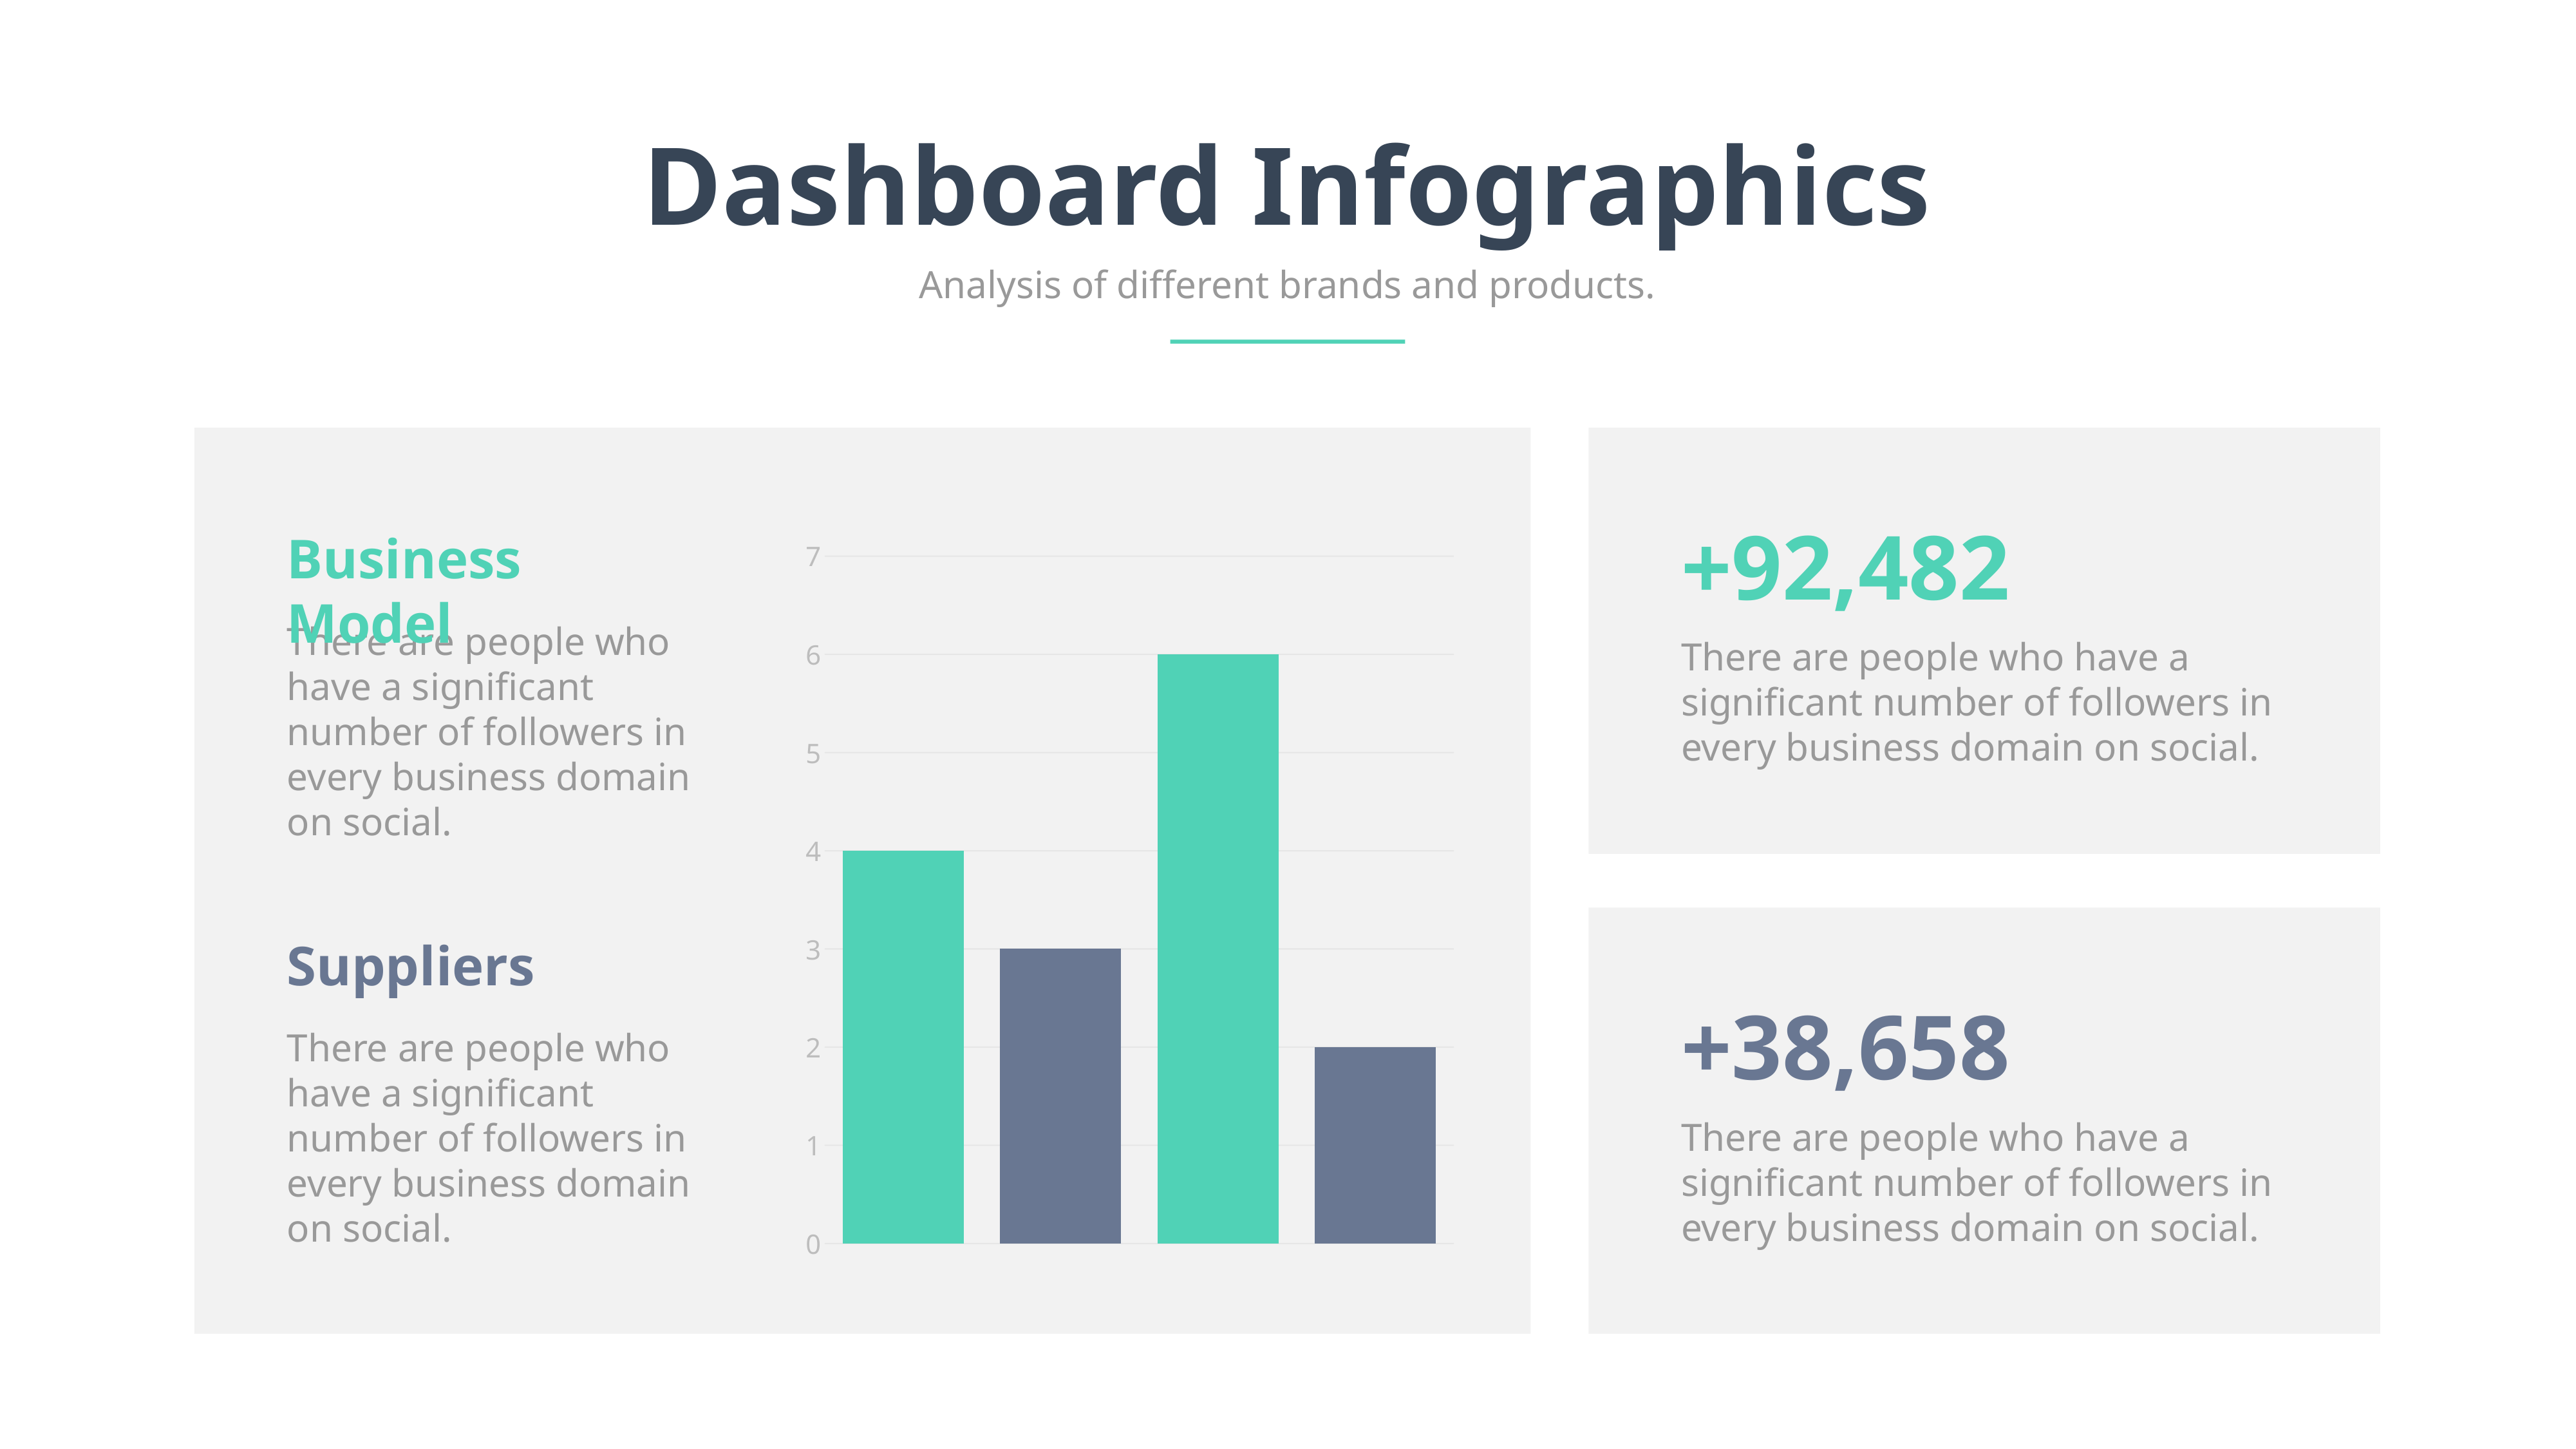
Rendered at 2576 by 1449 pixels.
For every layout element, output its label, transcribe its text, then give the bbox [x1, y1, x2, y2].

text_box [1671, 986, 2302, 1255]
text_box Business Model [277, 520, 702, 659]
text_box [1588, 427, 2381, 855]
text_box Suppliers [277, 927, 702, 1001]
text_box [1671, 506, 2302, 775]
chart [792, 522, 1468, 1278]
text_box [646, 113, 1928, 344]
text_box [1588, 907, 2381, 1334]
text_box There are people who have a significant number of followers in every business domain on social. [277, 1019, 702, 1255]
text_box There are people who have a significant number of followers in every business domain on social. [277, 659, 702, 848]
text_box [194, 427, 1531, 1334]
